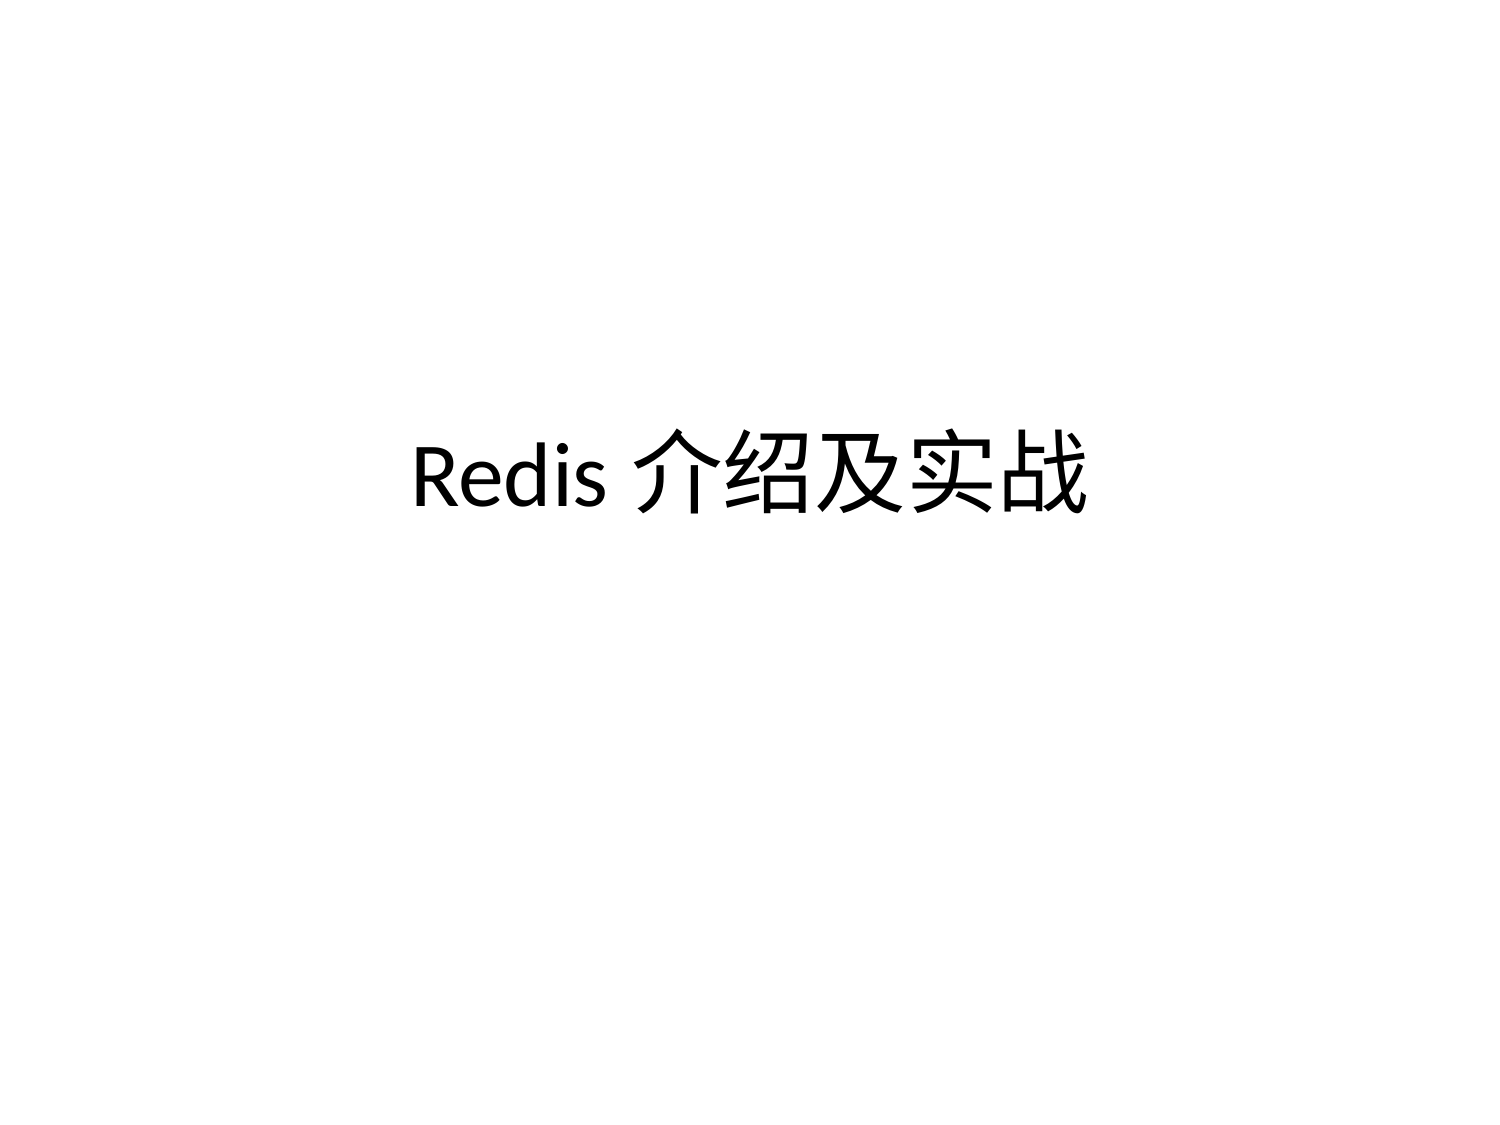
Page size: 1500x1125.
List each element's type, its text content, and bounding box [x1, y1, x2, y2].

title Redis介绍及实战 [112, 349, 1388, 591]
